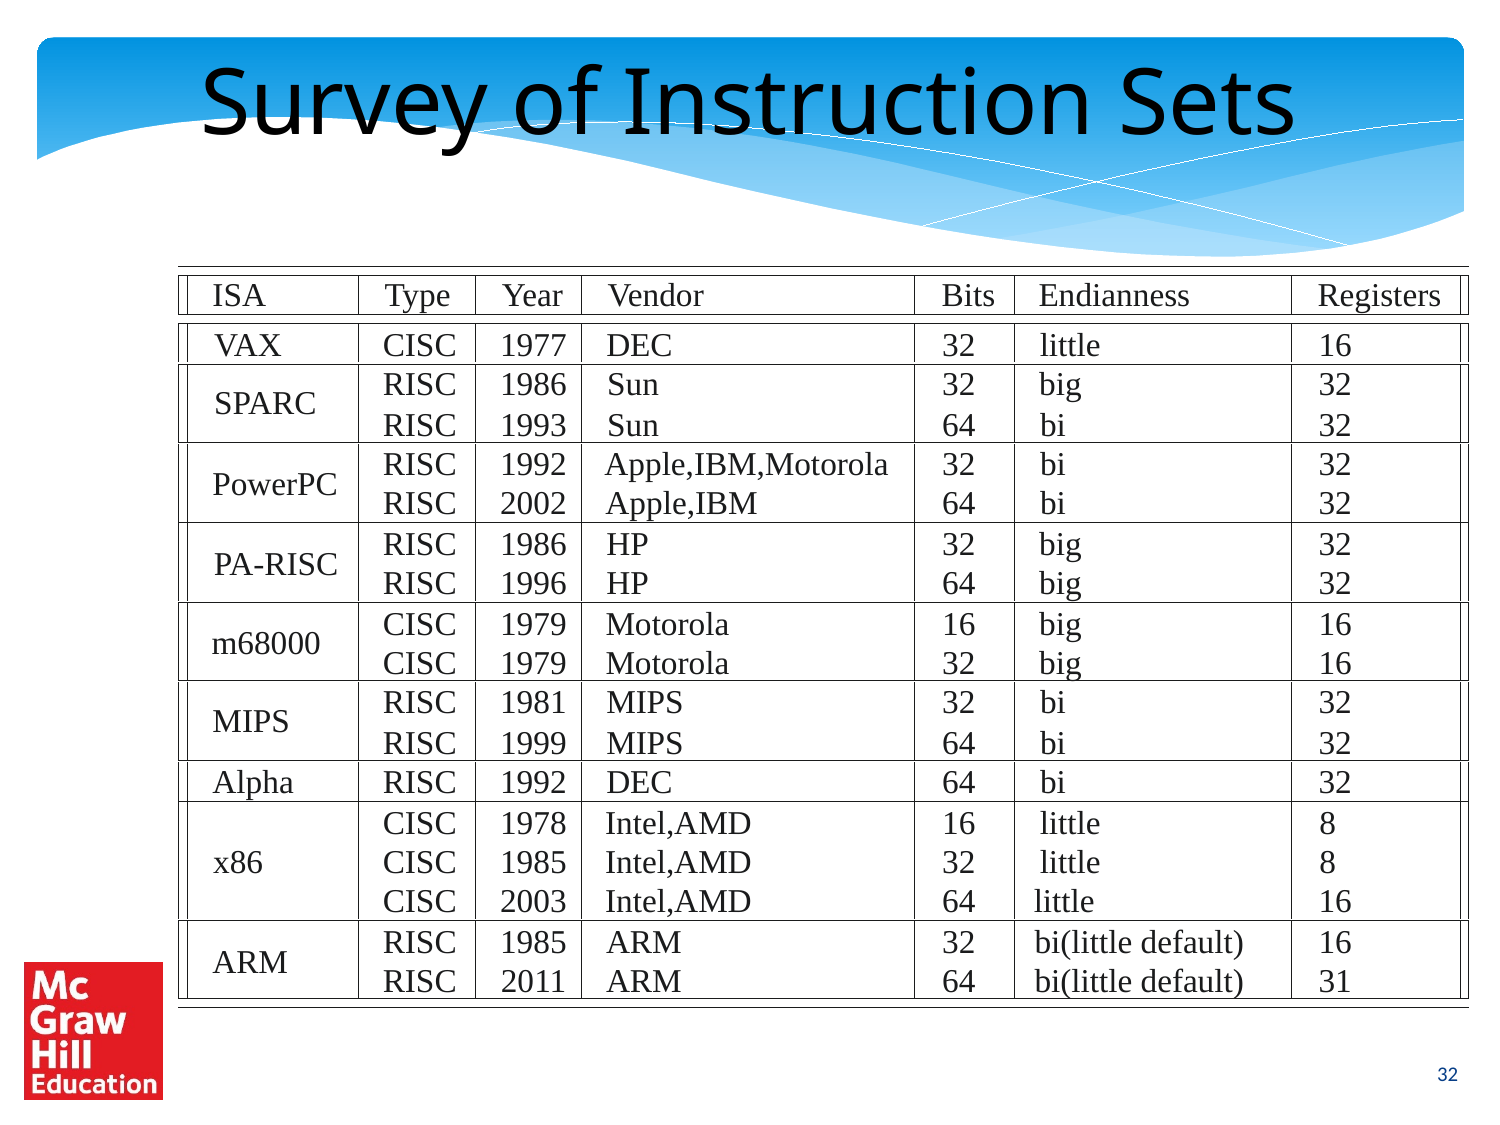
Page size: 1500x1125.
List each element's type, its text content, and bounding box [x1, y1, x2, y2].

picture [24, 962, 163, 1101]
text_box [174, 262, 1476, 1013]
title Survey of Instruction Sets [37, 21, 1460, 175]
slide_number 32 [1401, 1042, 1494, 1103]
